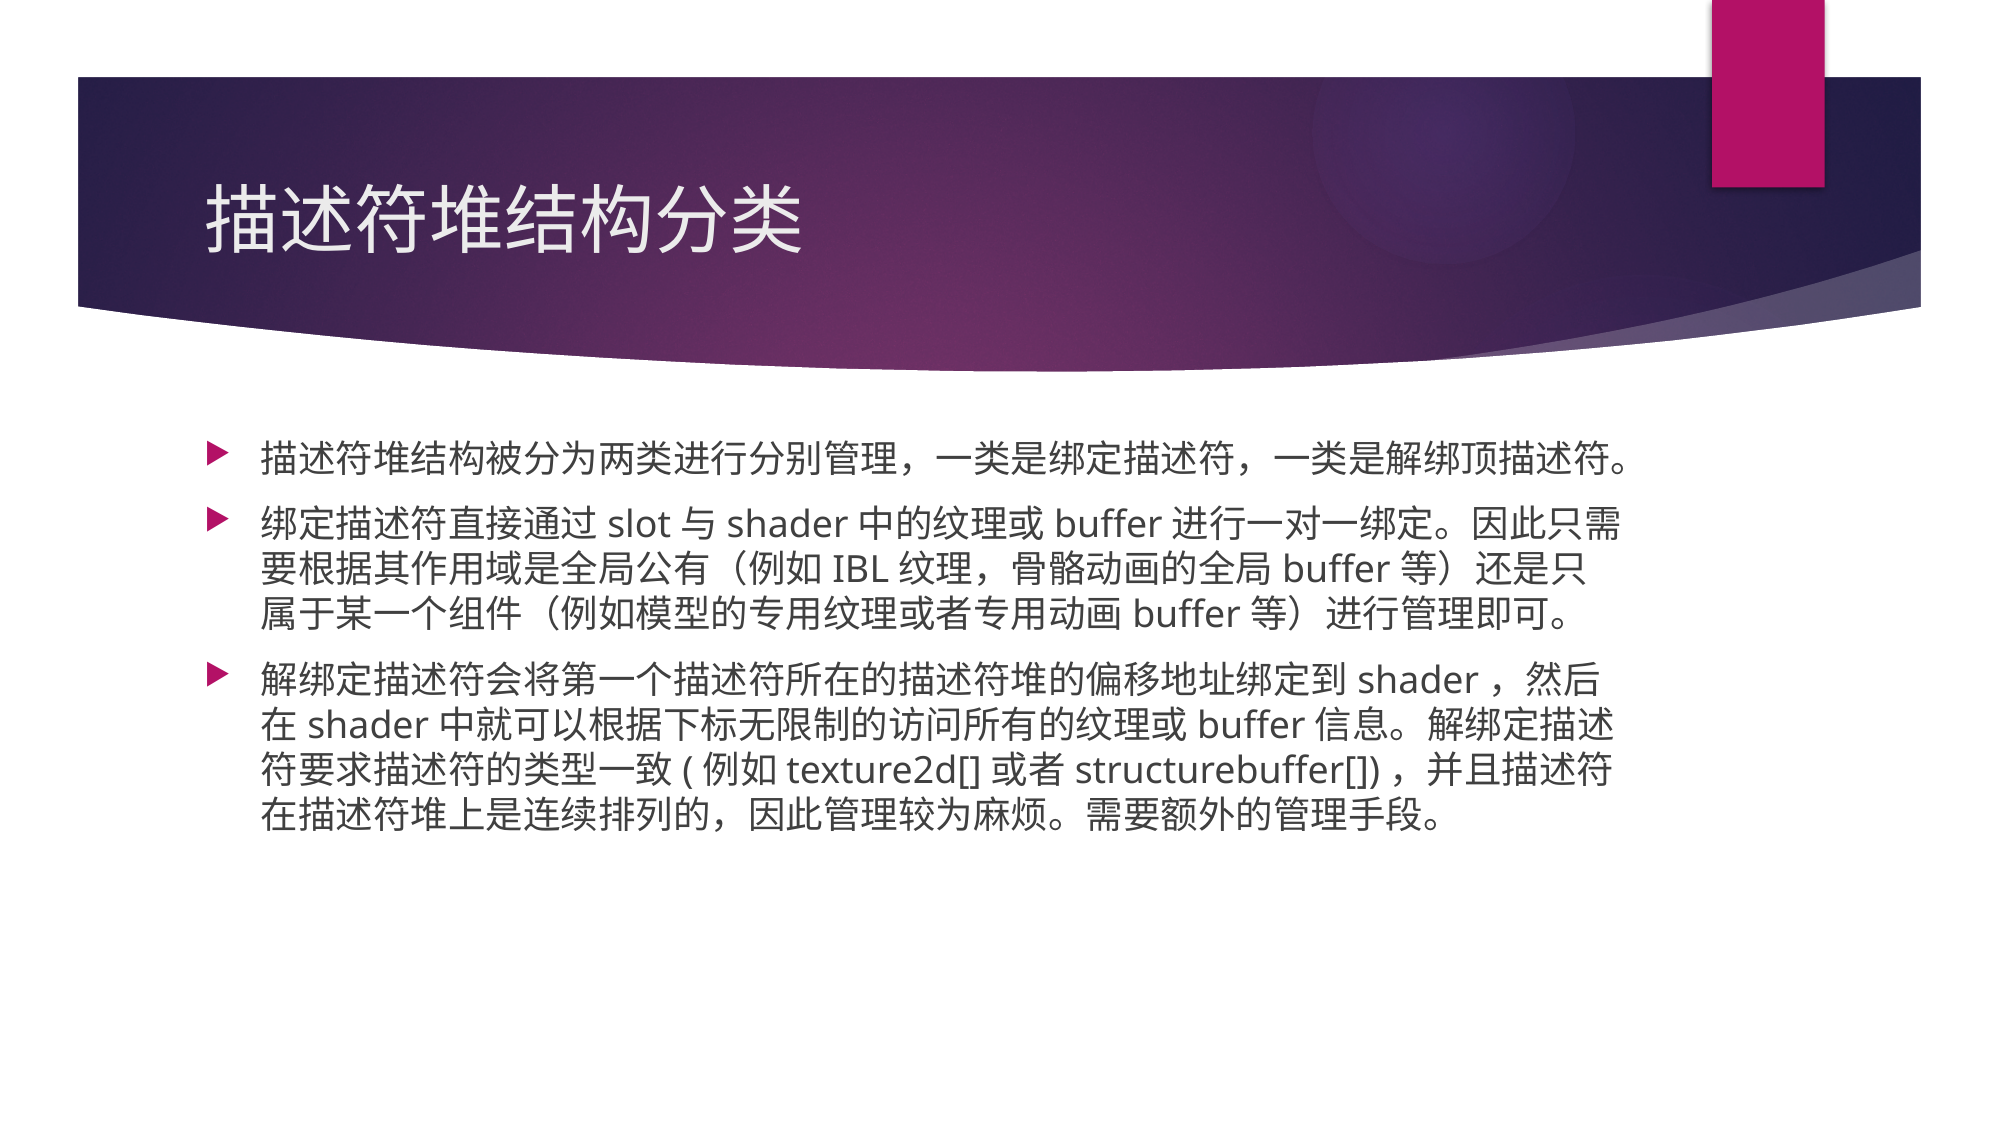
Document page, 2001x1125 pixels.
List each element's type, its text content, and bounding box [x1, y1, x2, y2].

title 描述符堆结构分类 [189, 159, 1627, 276]
list 描述符堆结构被分为两类进行分别管理，一类是绑定描述符，一类是解绑顶描述符。 绑定描述符直接通过slot与shader中的纹理或buffer进行一对一绑定。因此只需要根据其作用域是全局公有（例如IBL纹理，骨骼动画的全局buffer等）还是只属于某一个组件（例如模型的专用纹理或者专用动画buffer等）进行管理即可。 解绑定描述符会将第一个描述符所在的描述符堆的偏移地址绑定到shader，然后在shader中就可以根据下标无限制的访问所有的纹理或buffer信息。解绑定描述符要求描述符的类型一致(例如texture2d[]或者structurebuffer[])，并且描述符在描述符堆上是连续排列的，因此管理较为麻烦。需要额外的管理手段。 [189, 427, 1638, 988]
